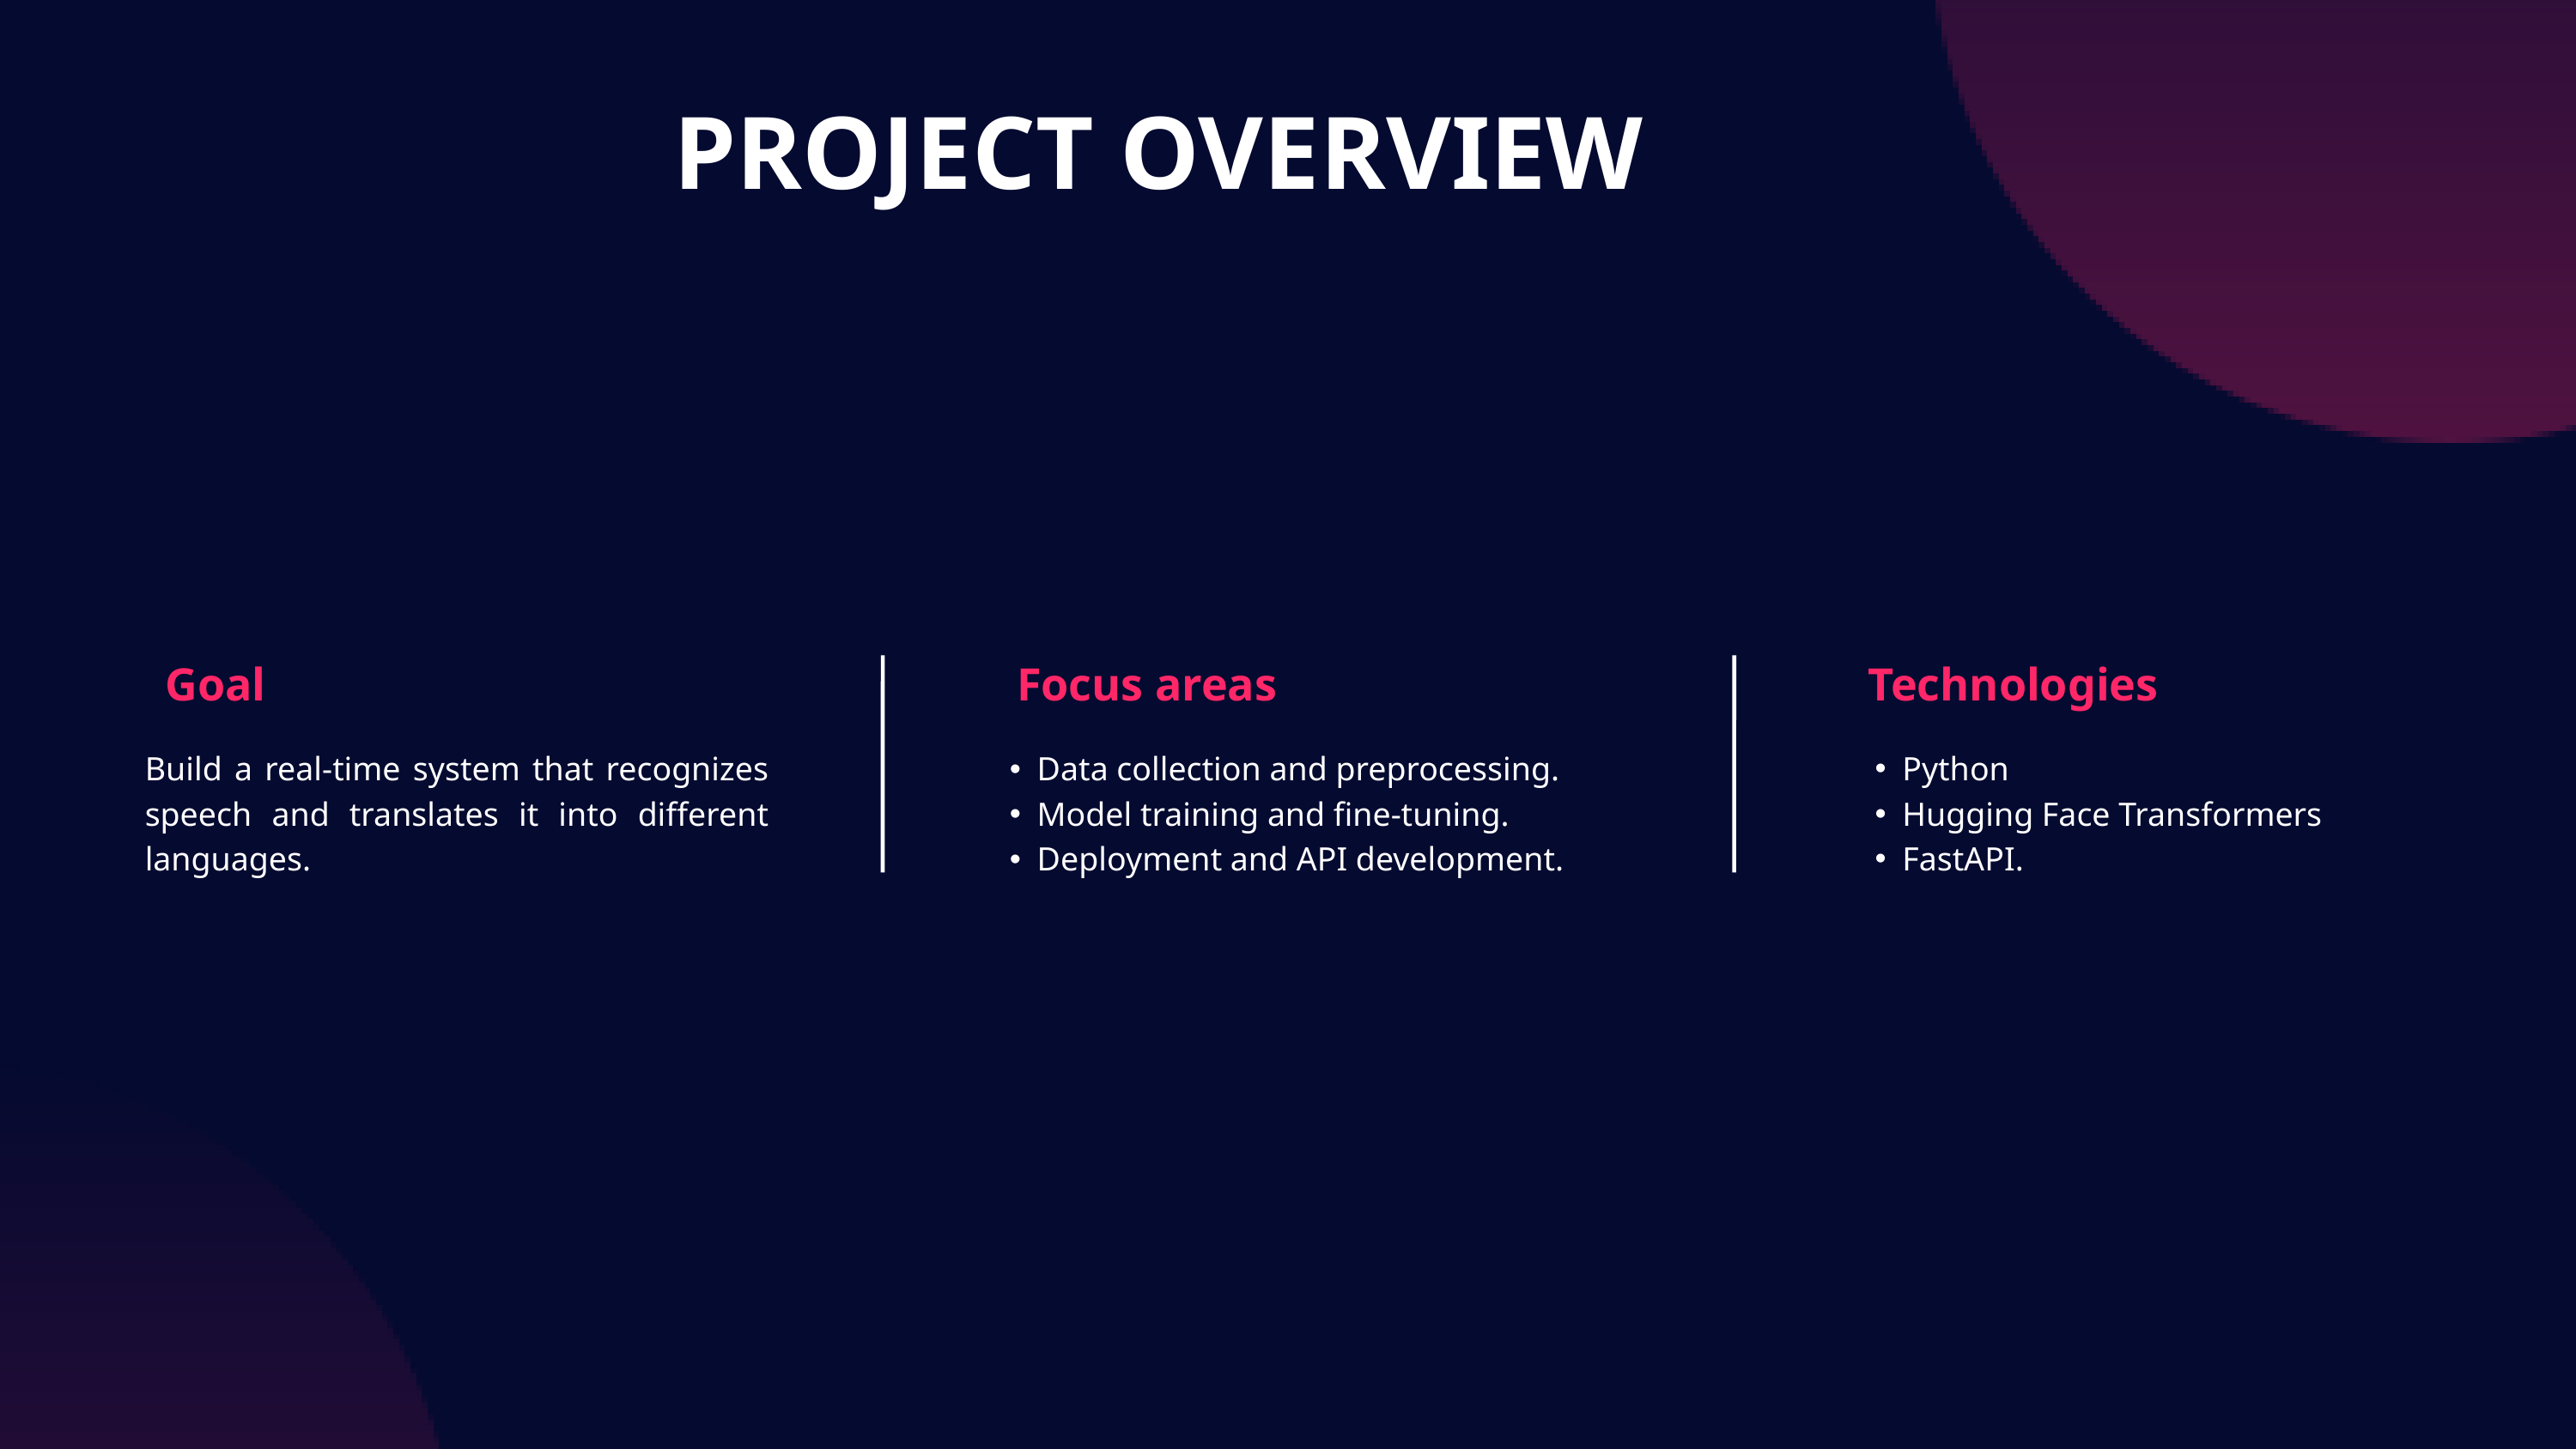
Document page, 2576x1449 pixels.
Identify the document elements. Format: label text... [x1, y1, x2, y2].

text_box [0, 1059, 457, 1449]
text_box [1930, 0, 2576, 443]
text_box Data collection and preprocessing. Model training and fine-tuning. Deployment and API development. [981, 743, 1566, 923]
text_box Build a real-time system that recognizes speech and translates it into different languages. [144, 743, 769, 878]
text_box Focus areas [1017, 647, 1601, 710]
text_box Goal [165, 647, 749, 710]
text_box Technologies [1868, 647, 2452, 710]
text_box PROJECT OVERVIEW [673, 69, 1903, 209]
text_box Python Hugging Face Transformers FastAPI. [1847, 742, 2432, 878]
